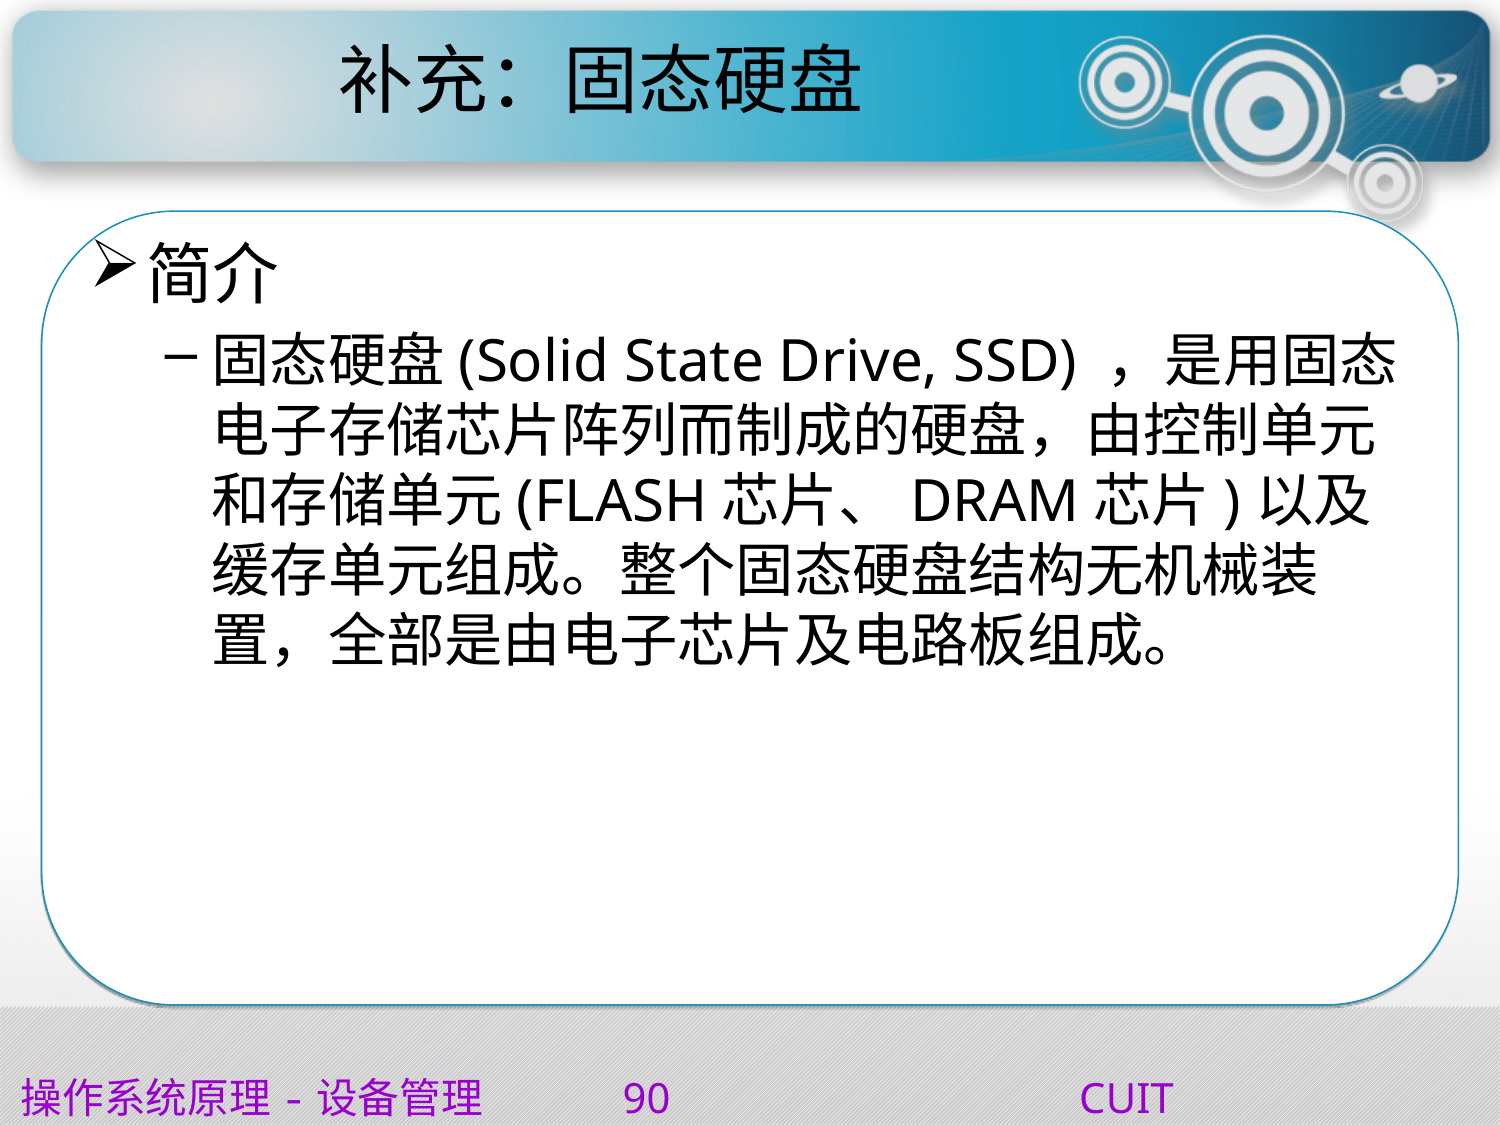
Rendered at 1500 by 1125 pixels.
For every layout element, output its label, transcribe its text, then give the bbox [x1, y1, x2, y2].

picture [0, 0, 1500, 1006]
list 简介 固态硬盘(Solid State Drive, SSD) ，是用固态电子存储芯片阵列而制成的硬盘，由控制单元和存储单元(FLASH芯片、DRAM芯片)以及缓存单元组成。整个固态硬盘结构无机械装置，全部是由电子芯片及电路板组成。 [75, 224, 1425, 1005]
title 补充：固态硬盘 [75, 24, 1128, 212]
